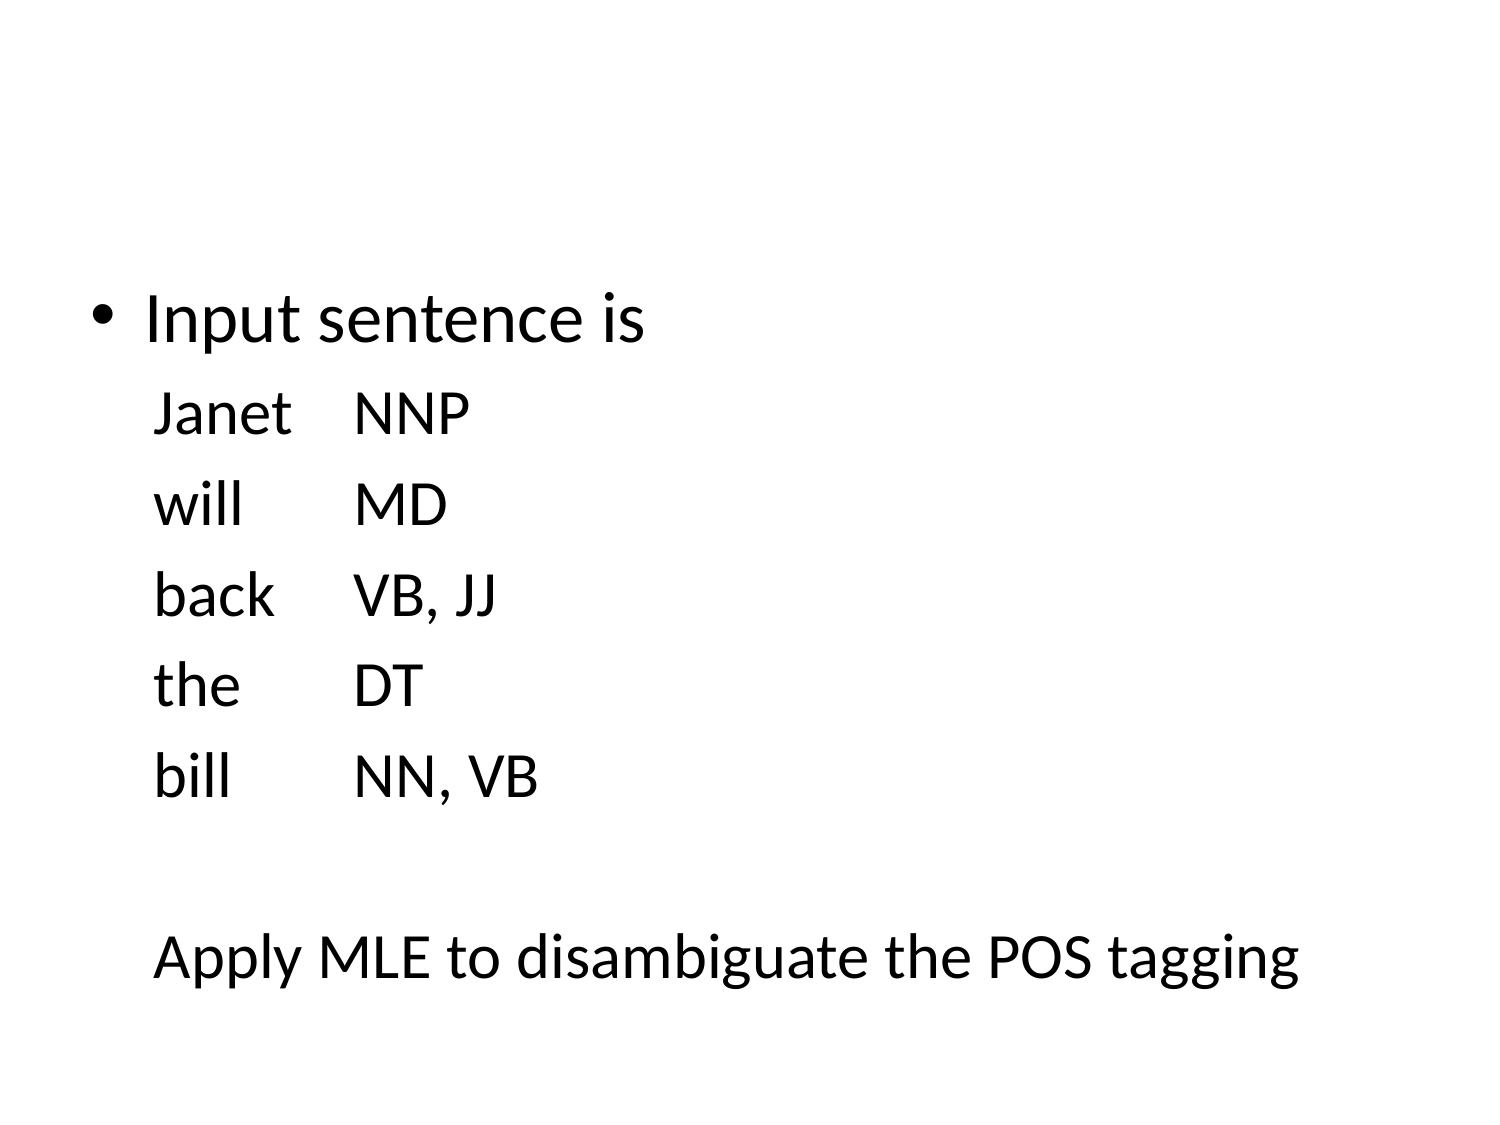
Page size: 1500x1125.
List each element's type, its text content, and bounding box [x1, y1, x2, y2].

list Input sentence is Janet NNP will MD back VB, JJ the DT bill NN, VB Apply MLE to disambiguate the POS tagging [75, 262, 1425, 1005]
